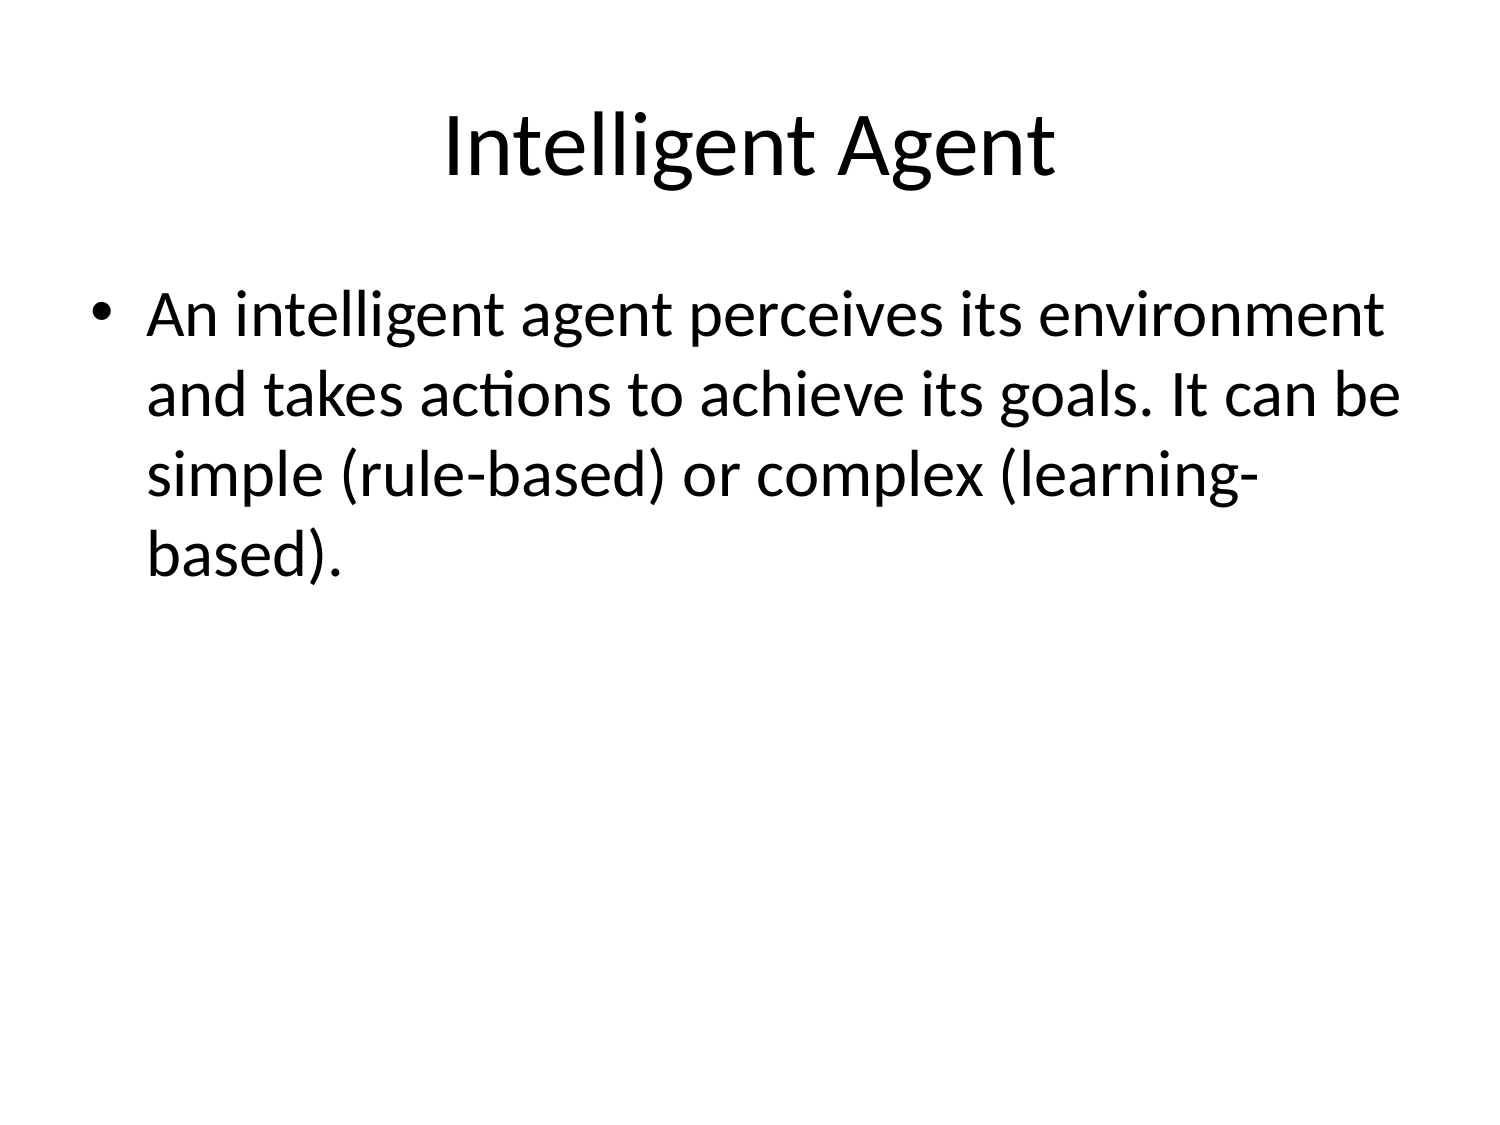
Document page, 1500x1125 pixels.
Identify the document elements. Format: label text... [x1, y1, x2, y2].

list An intelligent agent perceives its environment and takes actions to achieve its goals. It can be simple (rule-based) or complex (learning-based). [75, 262, 1425, 1005]
title Intelligent Agent [75, 45, 1425, 233]
